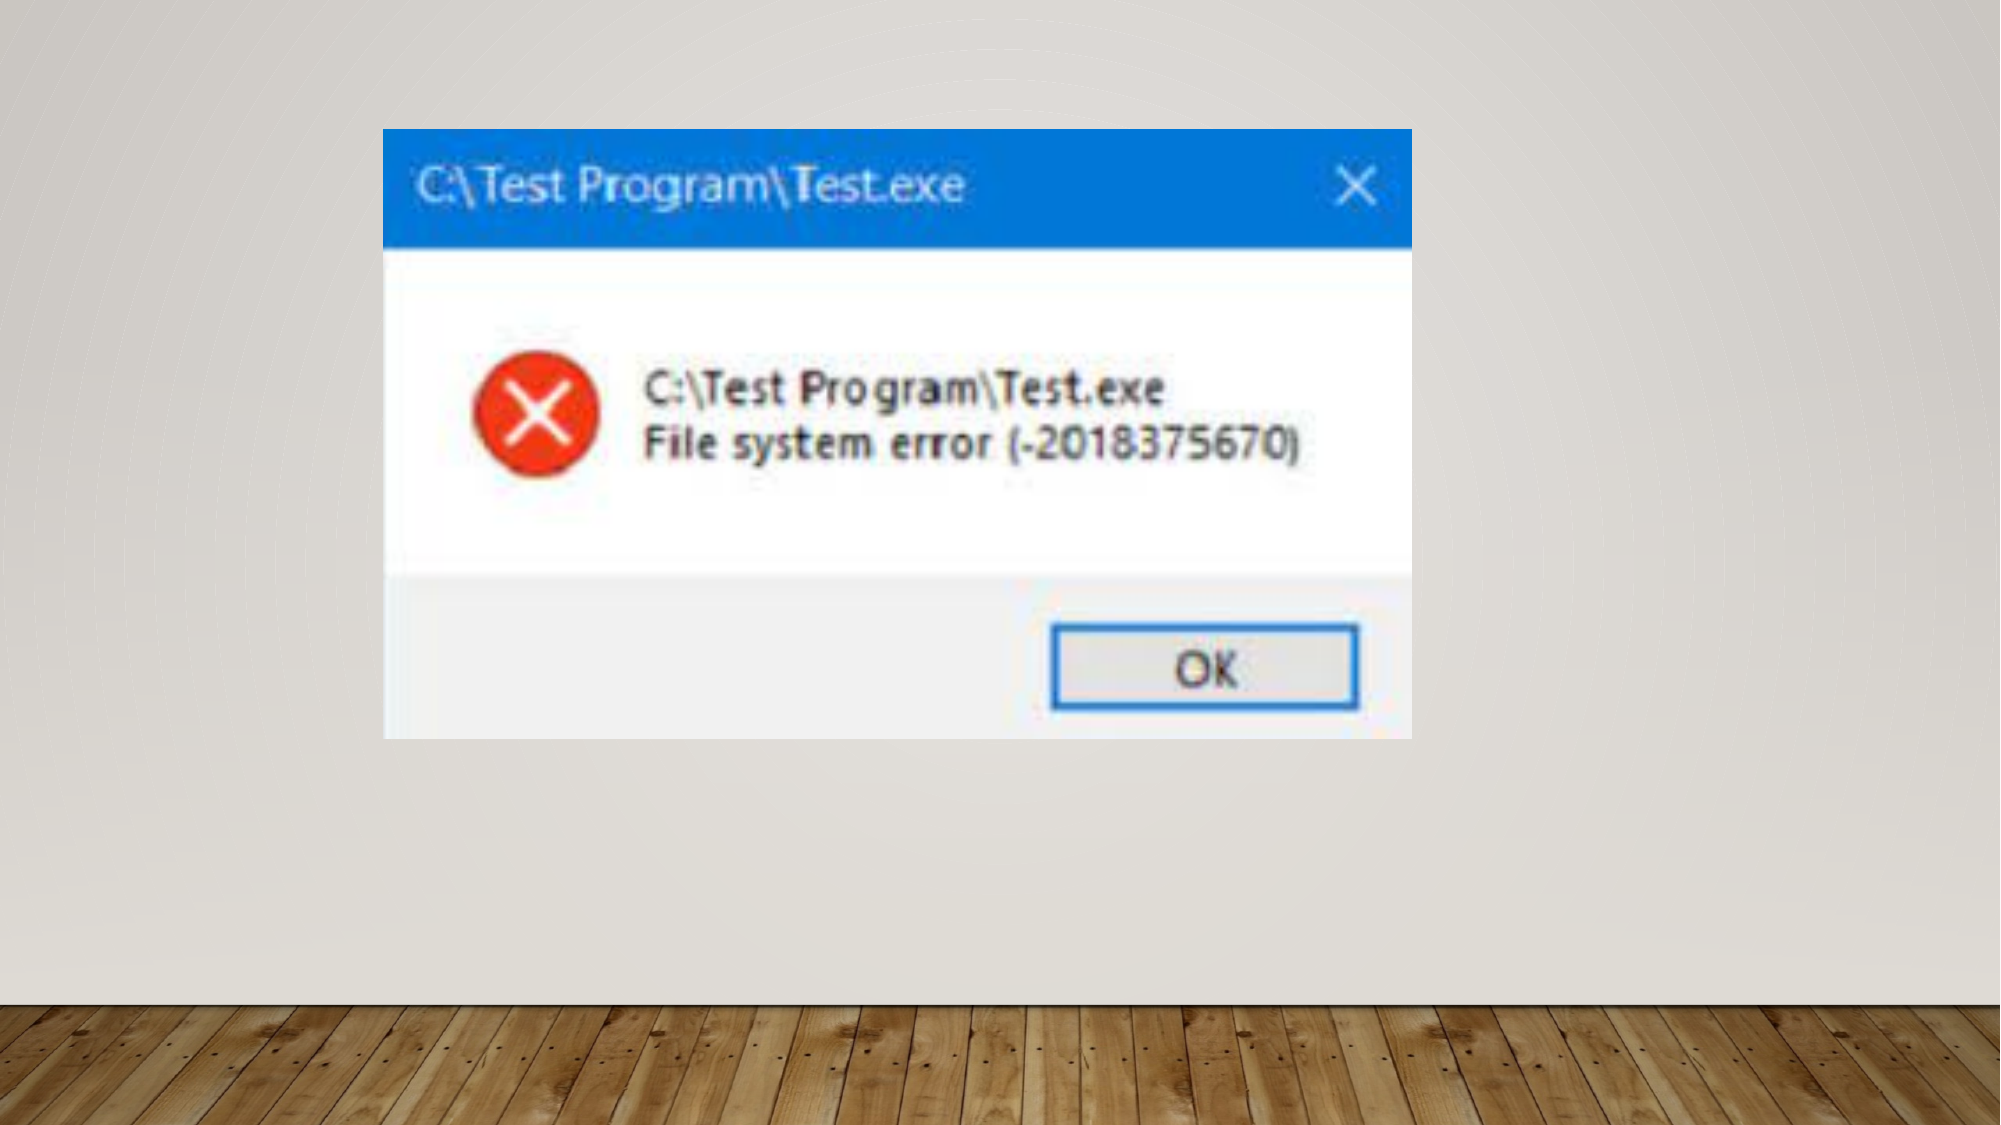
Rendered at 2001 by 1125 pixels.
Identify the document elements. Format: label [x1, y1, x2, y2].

picture [383, 128, 1412, 739]
picture [0, 1005, 2000, 1125]
